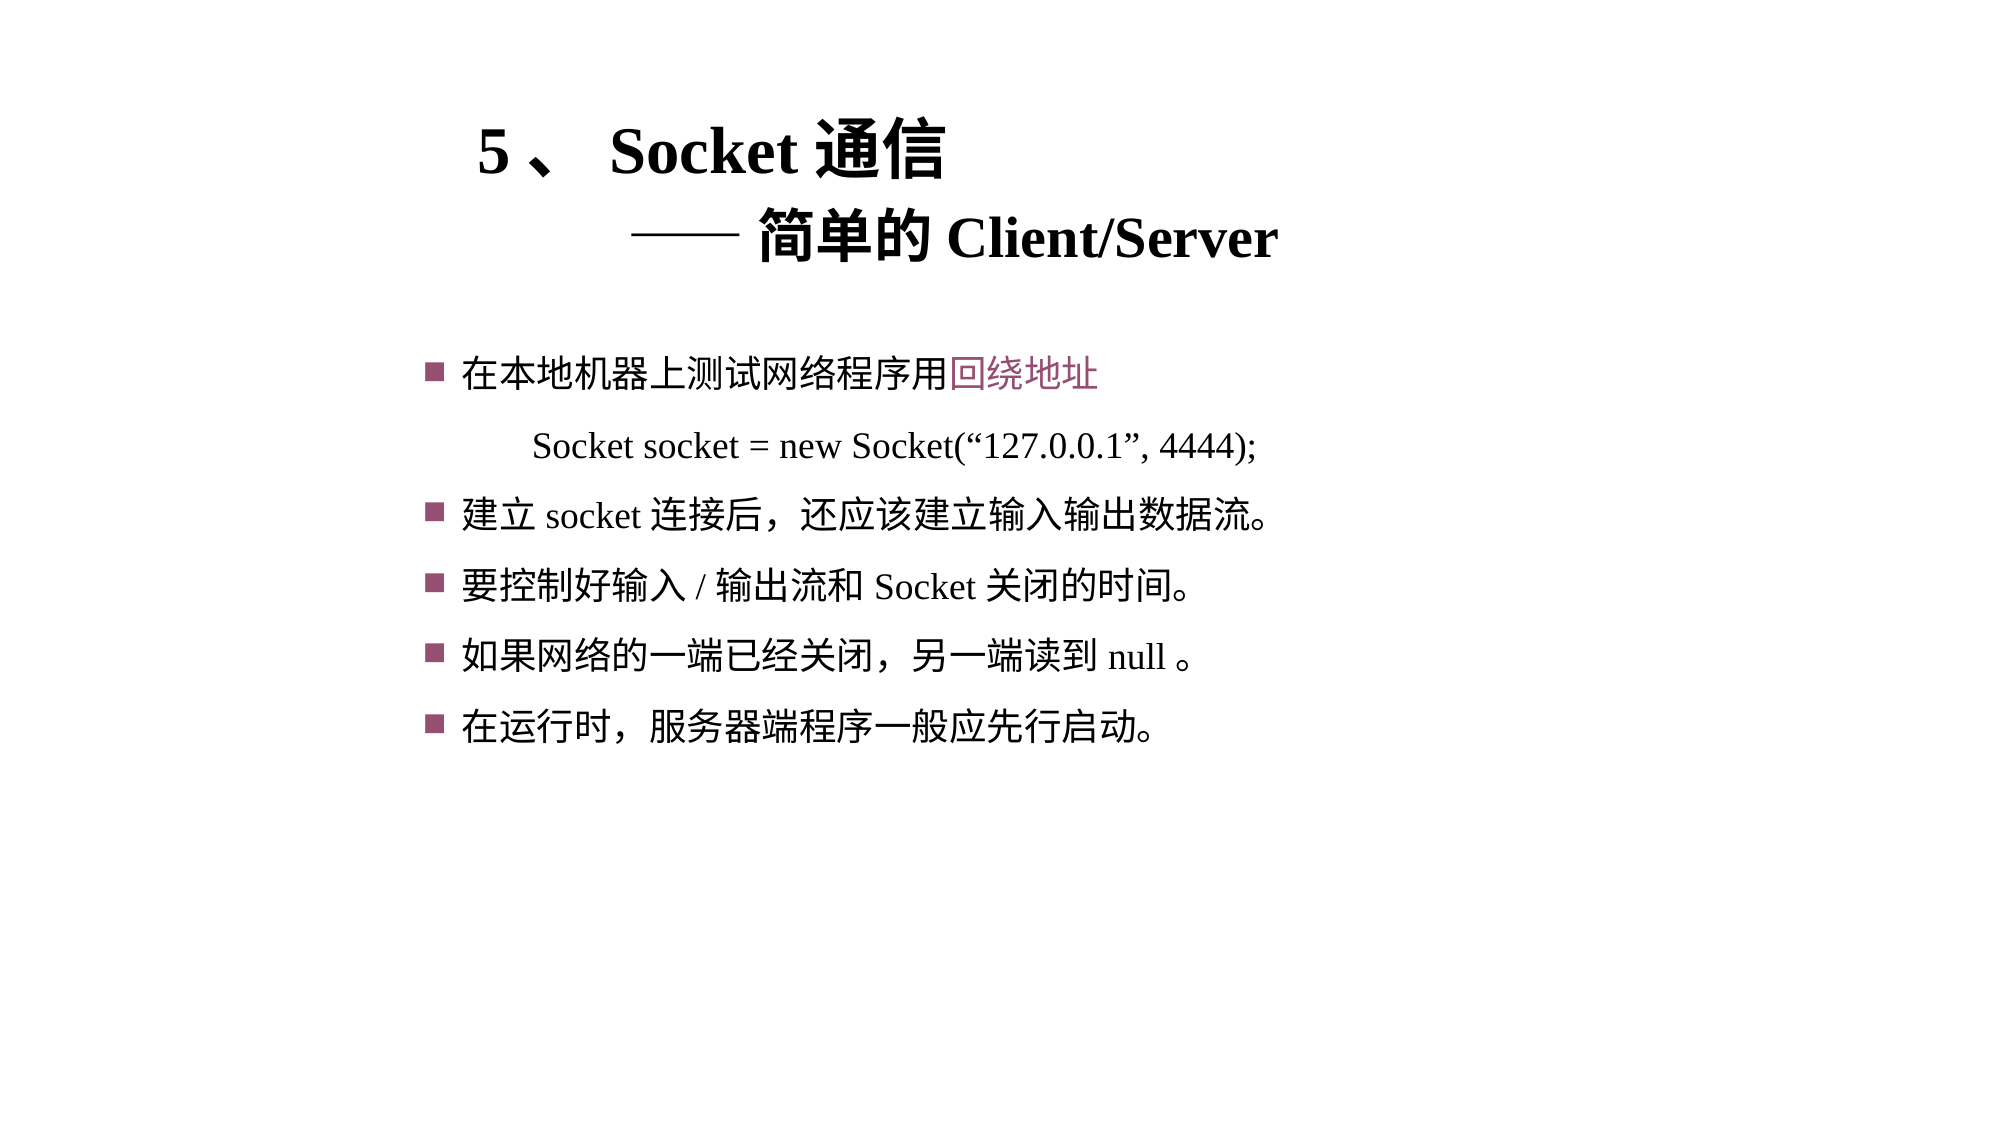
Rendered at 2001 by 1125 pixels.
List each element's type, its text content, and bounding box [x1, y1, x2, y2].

text_box 5、Socket通信 ——简单的Client/Server [462, 99, 1438, 277]
text_box 在本地机器上测试网络程序用回绕地址 Socket socket = new Socket(“127.0.0.1”, 4444); 建立socket连接后，还应该建立输入输出数据流。 要控制好输入/输出流和Socket关闭的时间。 如果网络的一端已经关闭，另一端读到null。 在运行时，服务器端程序一般应先行启动。 [412, 324, 1666, 755]
